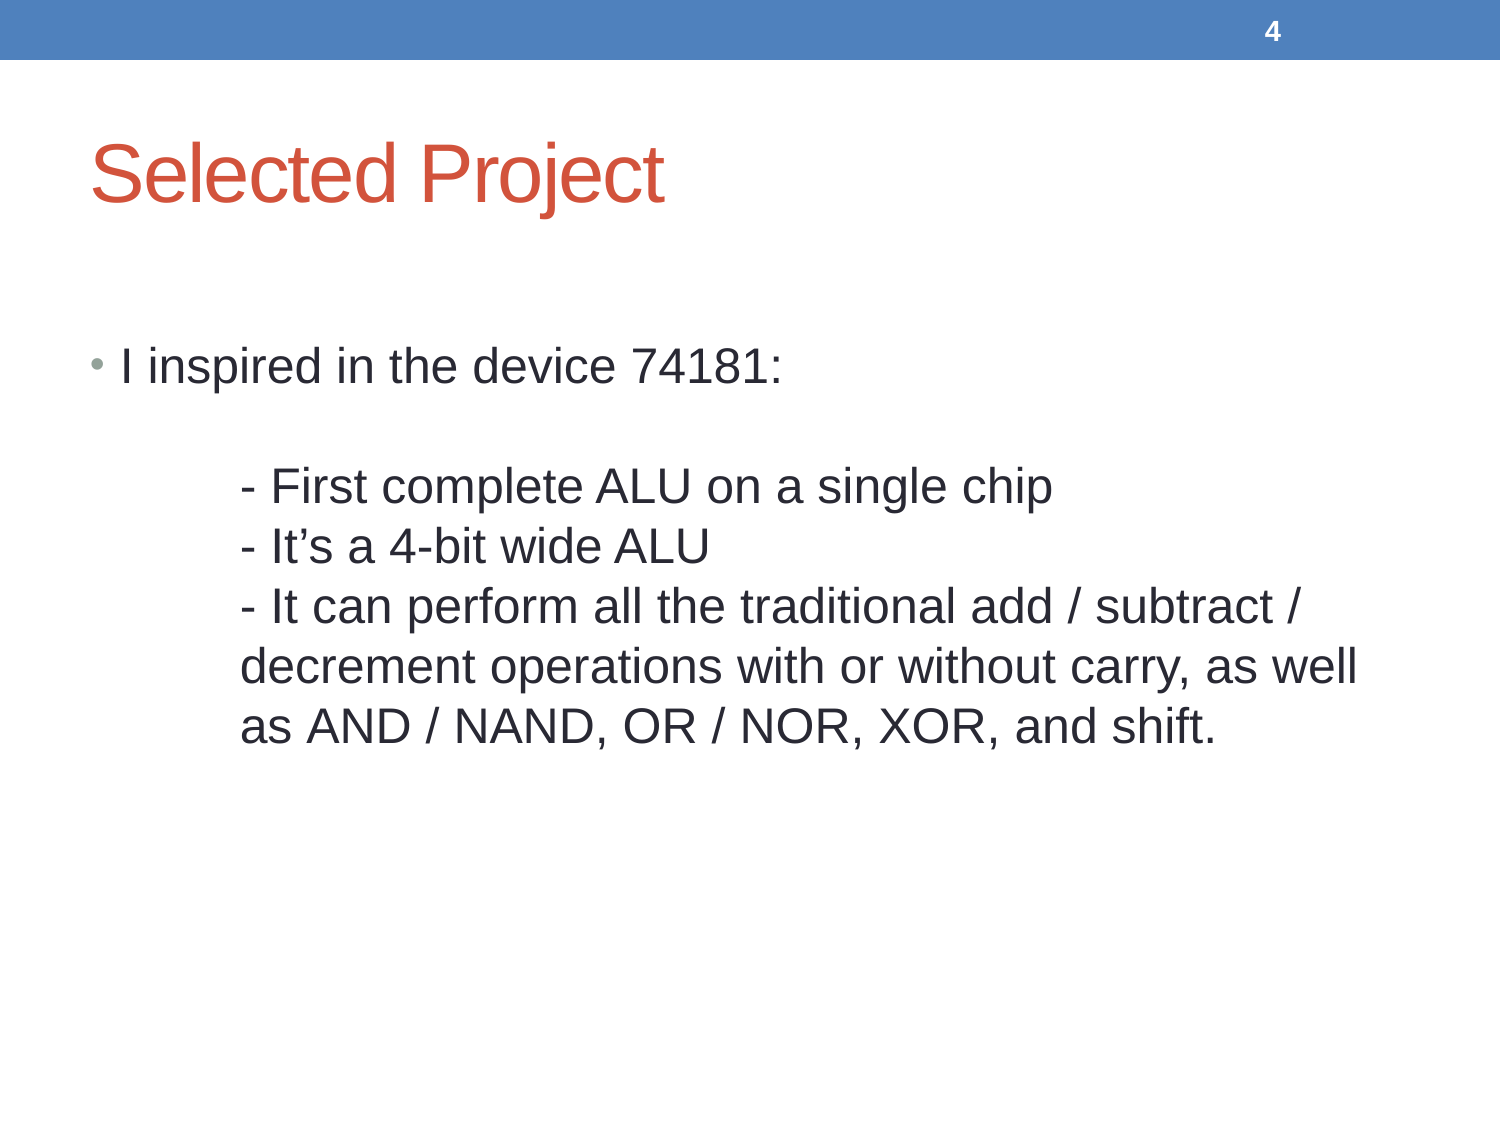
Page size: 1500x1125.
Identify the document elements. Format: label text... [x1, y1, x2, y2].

text_box <number> [1249, 3, 1425, 57]
text_box I inspired in the device 74181: - First complete ALU on a single chip - It’s a 4-bit wide ALU - It can perform all the traditional add / subtract / decrement operations with or without carry, as well as AND / NAND, OR / NOR, XOR, and shift. [75, 326, 1425, 1063]
text_box Selected Project [75, 87, 1425, 250]
